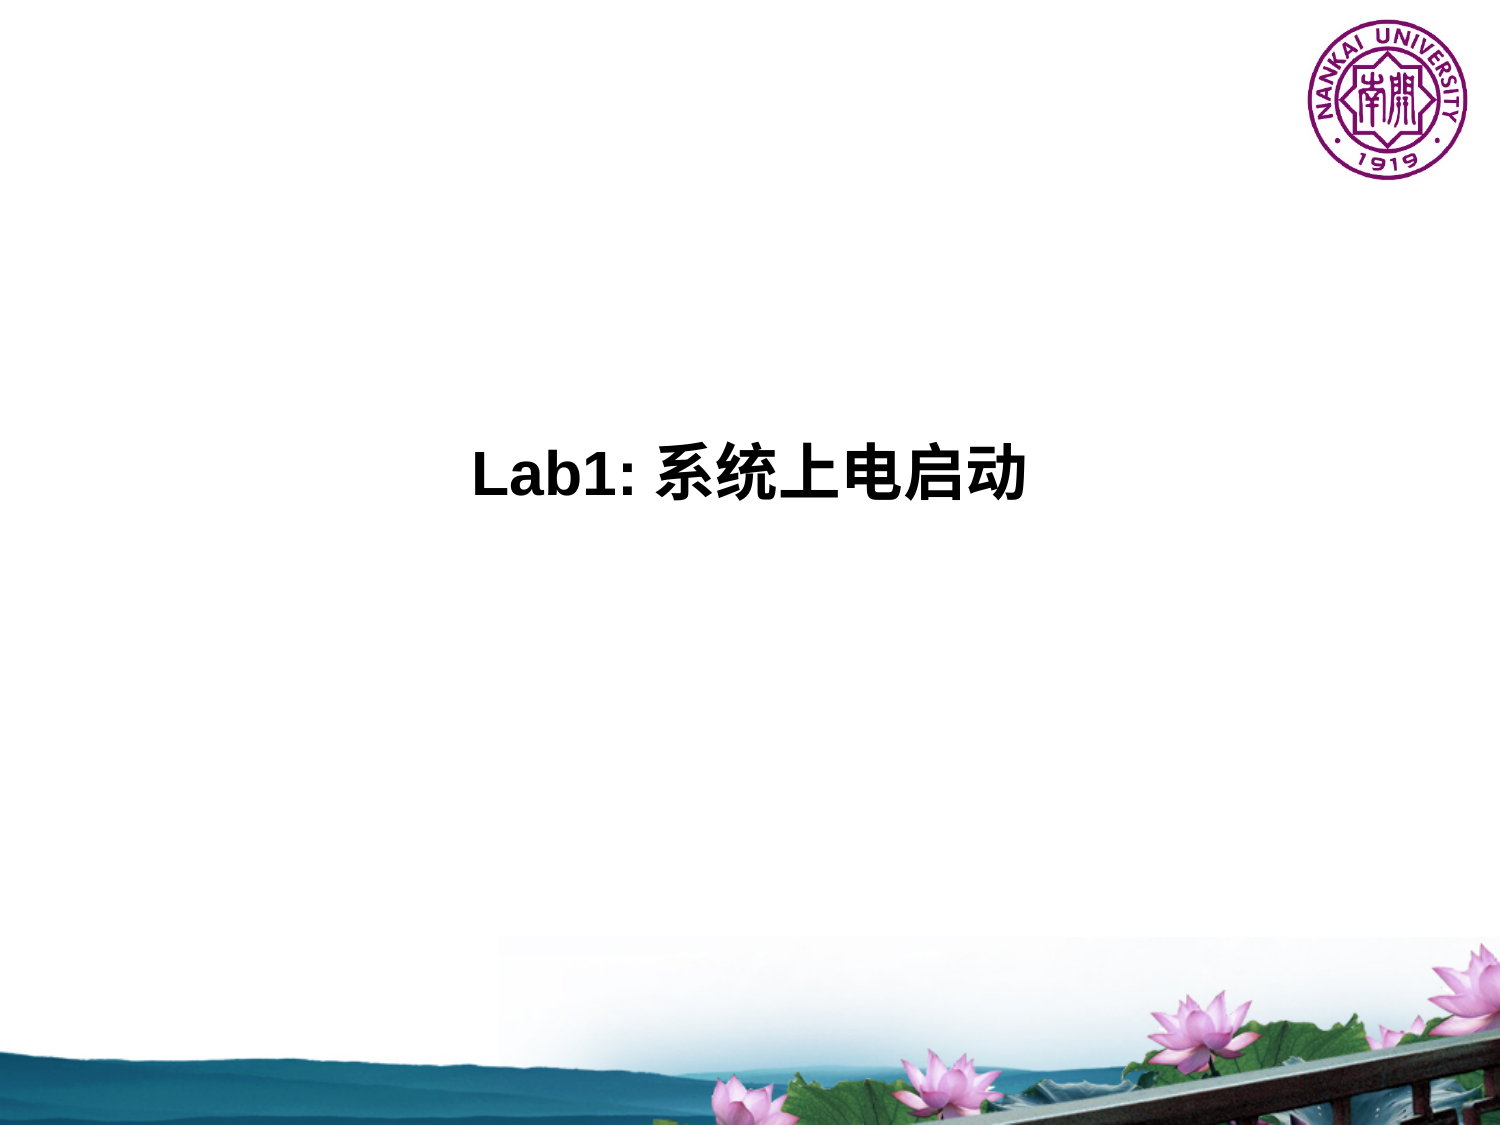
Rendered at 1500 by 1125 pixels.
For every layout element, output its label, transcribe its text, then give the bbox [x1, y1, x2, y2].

title Lab1:系统上电启动 [112, 349, 1388, 591]
picture [0, 0, 1500, 1125]
